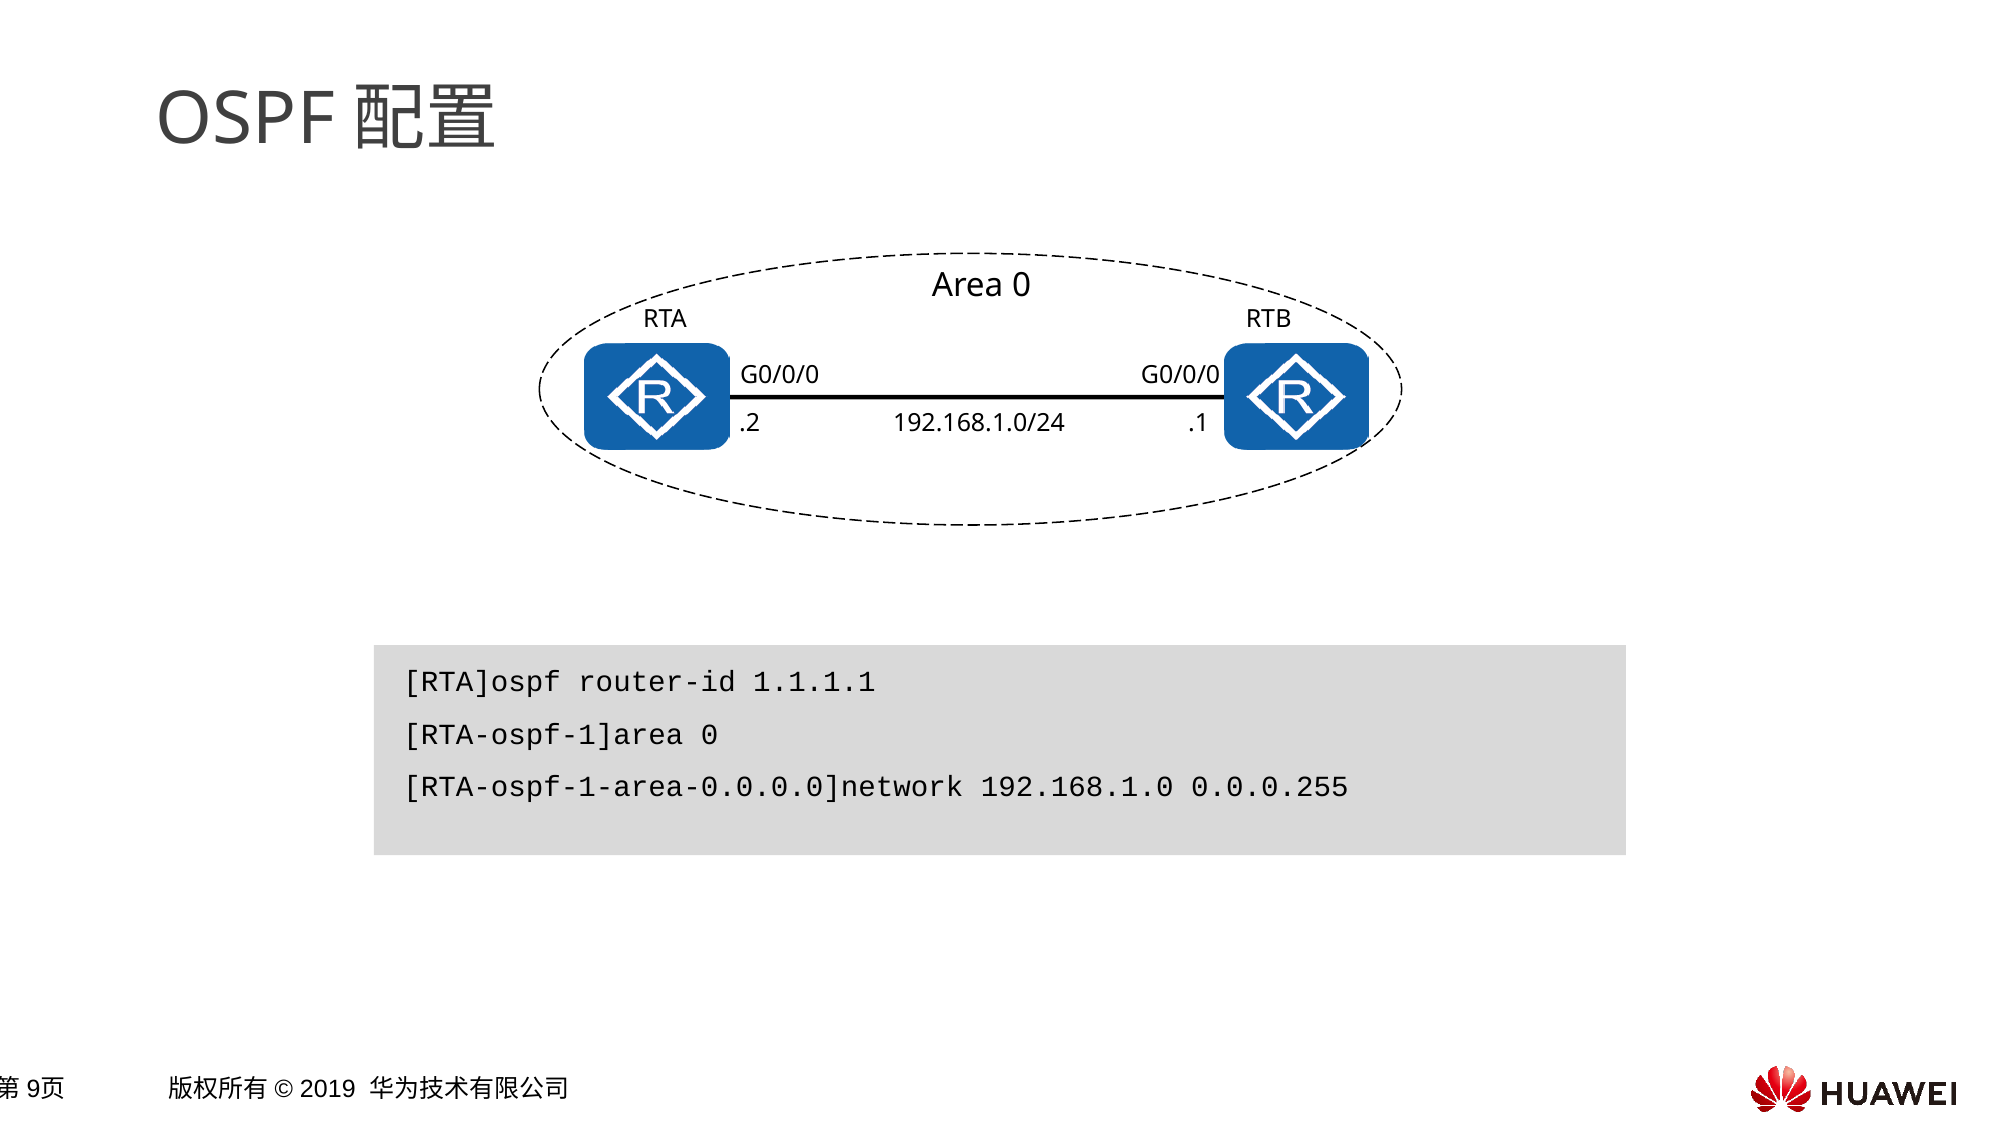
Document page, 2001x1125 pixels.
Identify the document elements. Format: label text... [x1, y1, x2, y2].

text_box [527, 253, 1413, 526]
title OSPF配置 [142, 42, 1838, 186]
picture [1224, 343, 1370, 450]
text_box [RTA]ospf router-id 1.1.1.1 [RTA-ospf-1]area 0 [RTA-ospf-1-area-0.0.0.0]network 192.168.1.0 0.0.0.255 [373, 645, 1626, 856]
picture [584, 343, 730, 450]
picture [1751, 1066, 1956, 1112]
